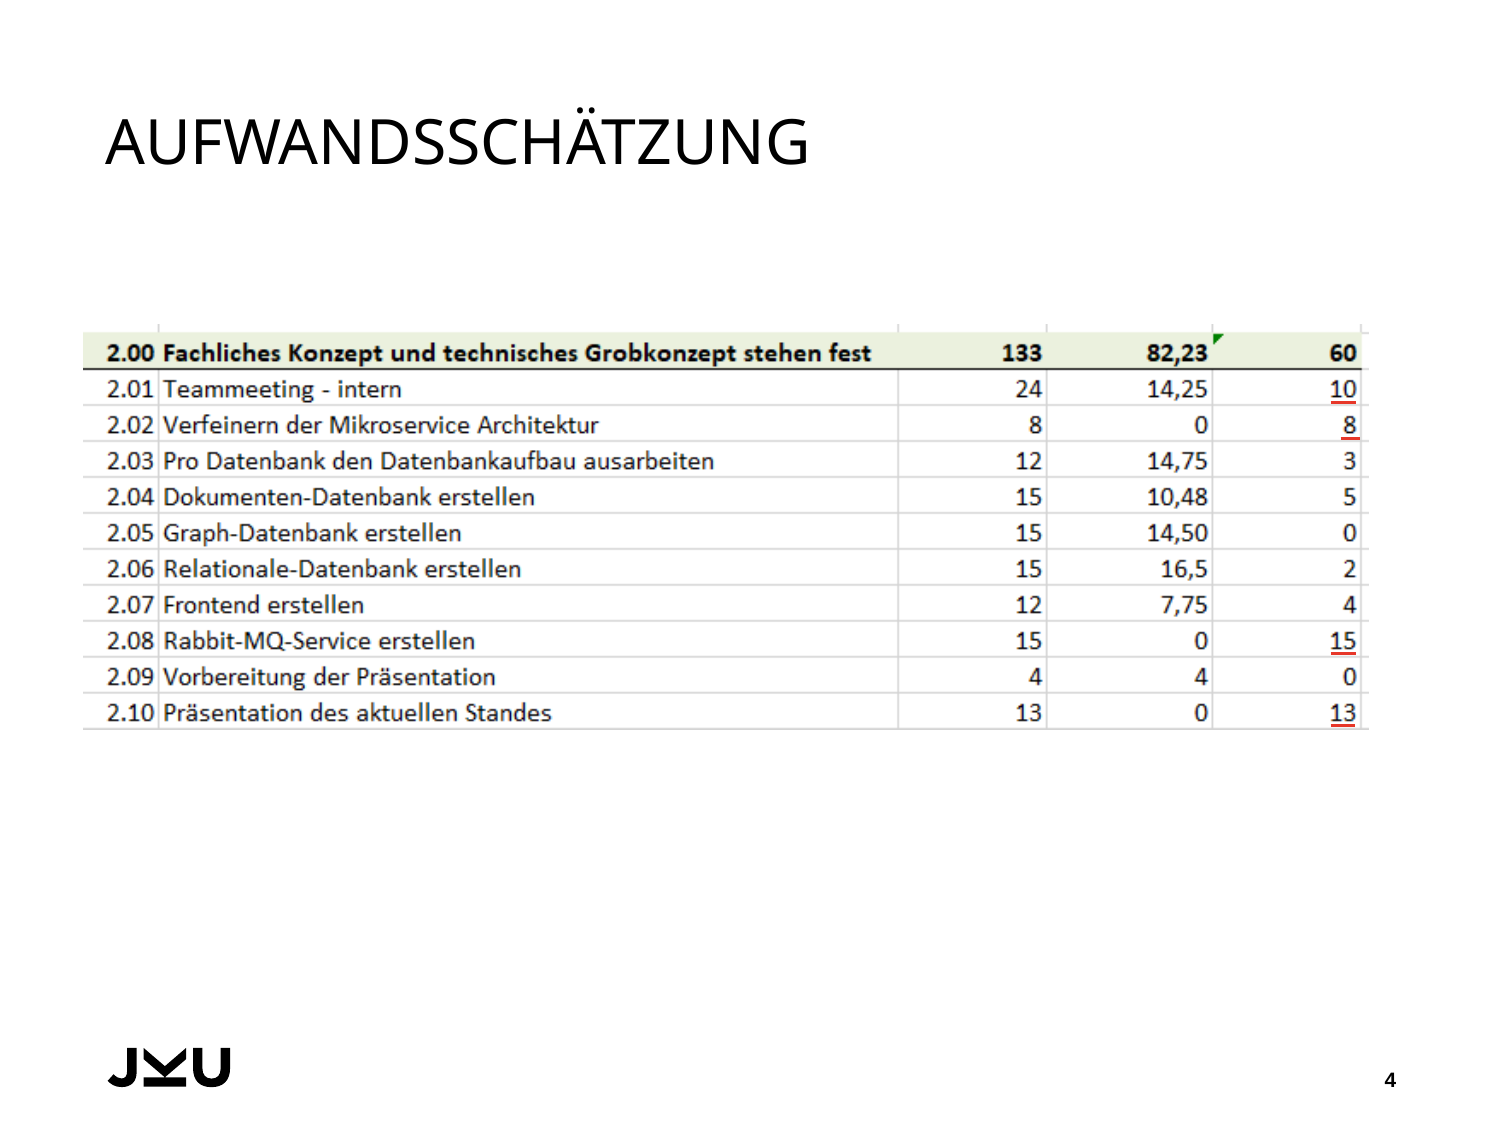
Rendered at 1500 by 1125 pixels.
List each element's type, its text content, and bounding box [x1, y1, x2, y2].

title Aufwandsschätzung [90, 106, 1393, 261]
slide_number 4 [1326, 1049, 1412, 1109]
picture [83, 324, 1369, 730]
